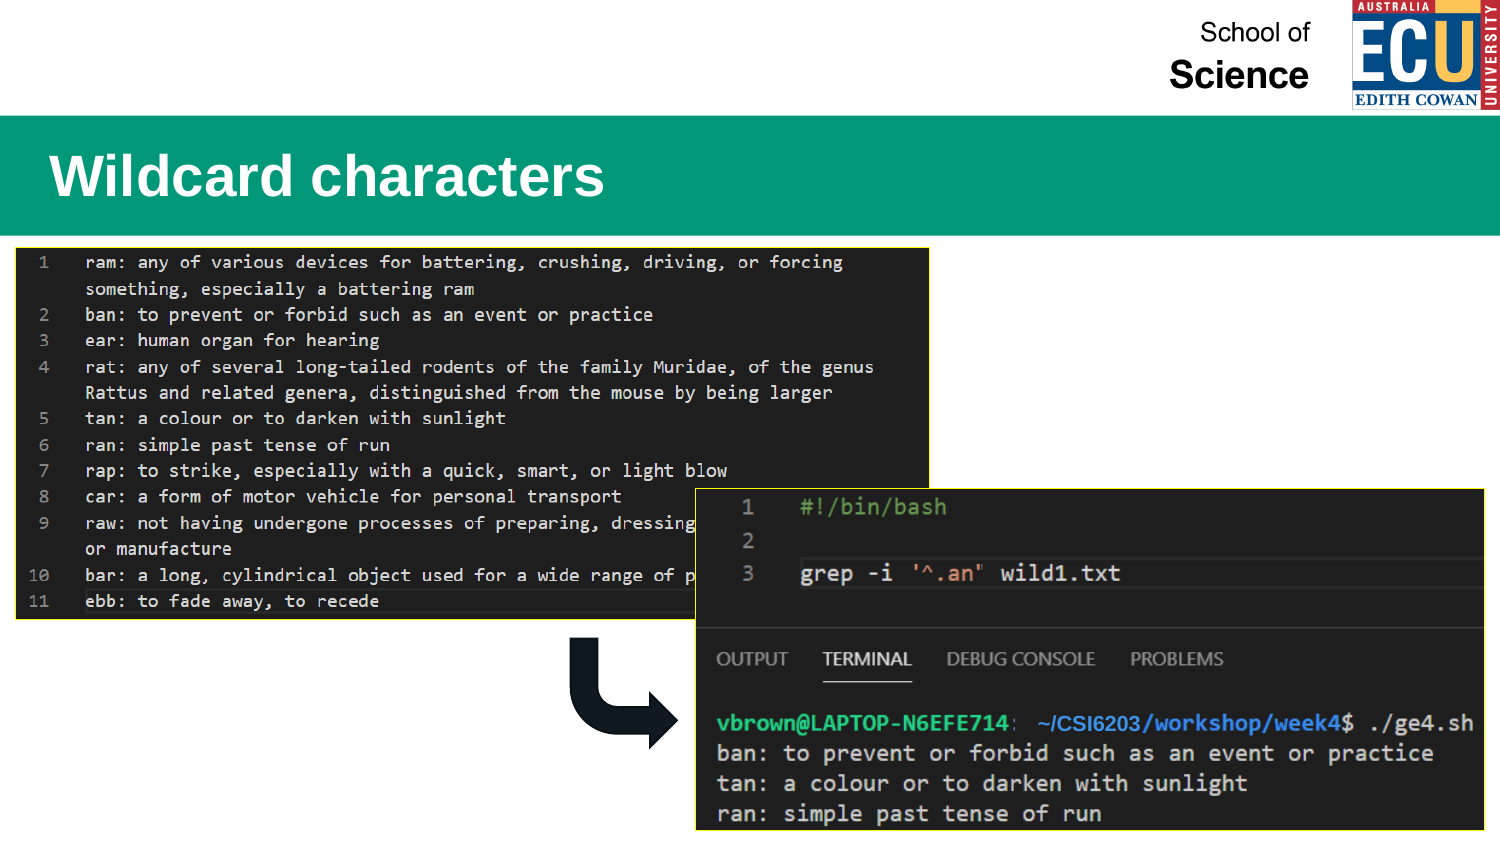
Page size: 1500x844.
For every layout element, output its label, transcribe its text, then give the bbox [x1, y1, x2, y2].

text_box [569, 637, 679, 750]
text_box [695, 488, 1485, 831]
picture [1170, 0, 1500, 110]
title Wildcard characters [47, 100, 1453, 244]
picture [15, 247, 930, 620]
